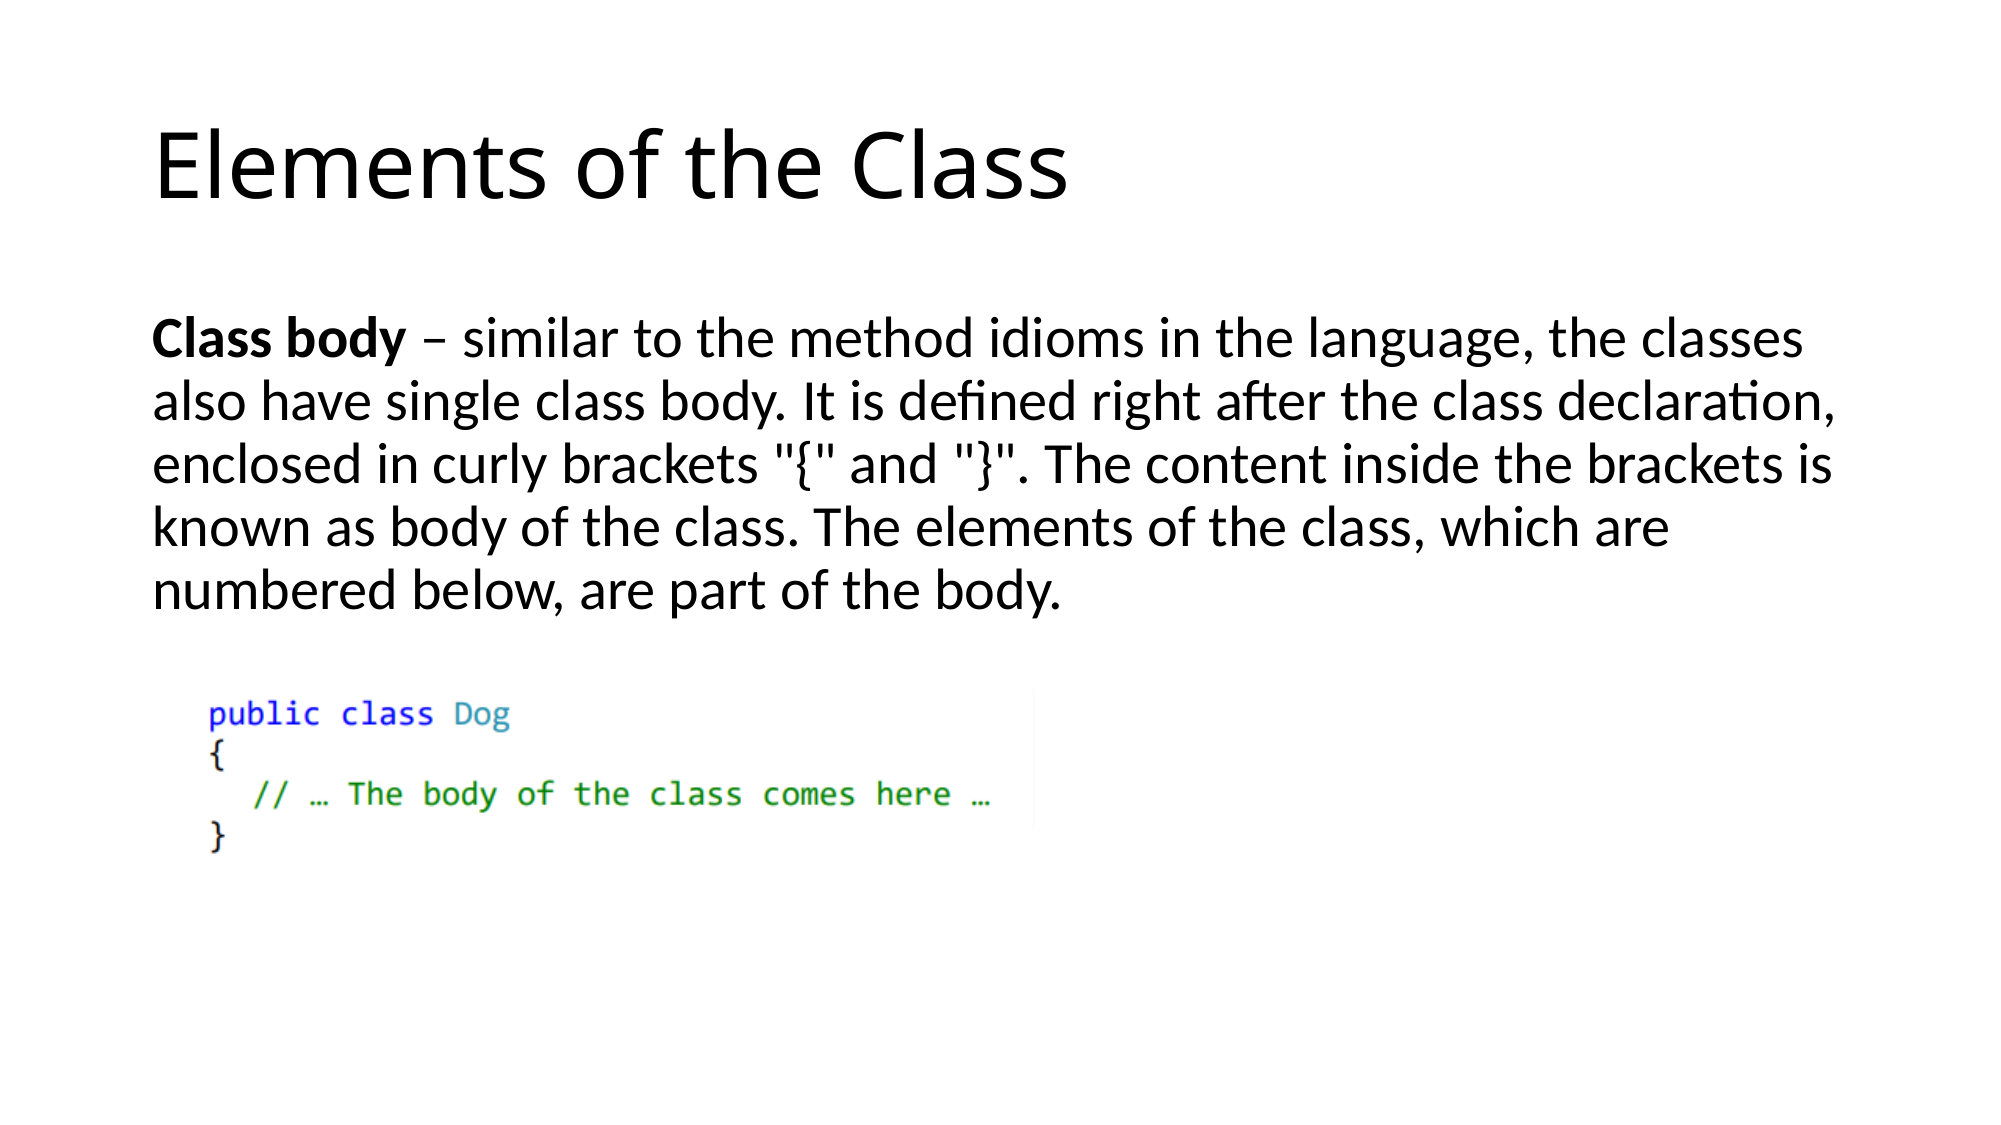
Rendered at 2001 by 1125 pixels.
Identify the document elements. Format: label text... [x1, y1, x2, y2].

picture [203, 687, 1035, 857]
list Class body – similar to the method idioms in the language, the classes also have single class body. It is defined right after the class declaration, enclosed in curly brackets "{" and "}". The content inside the brackets is known as body of the class. The elements of the class, which are numbered below, are part of the body. [137, 299, 1863, 1014]
title Elements of the Class [137, 59, 1863, 278]
